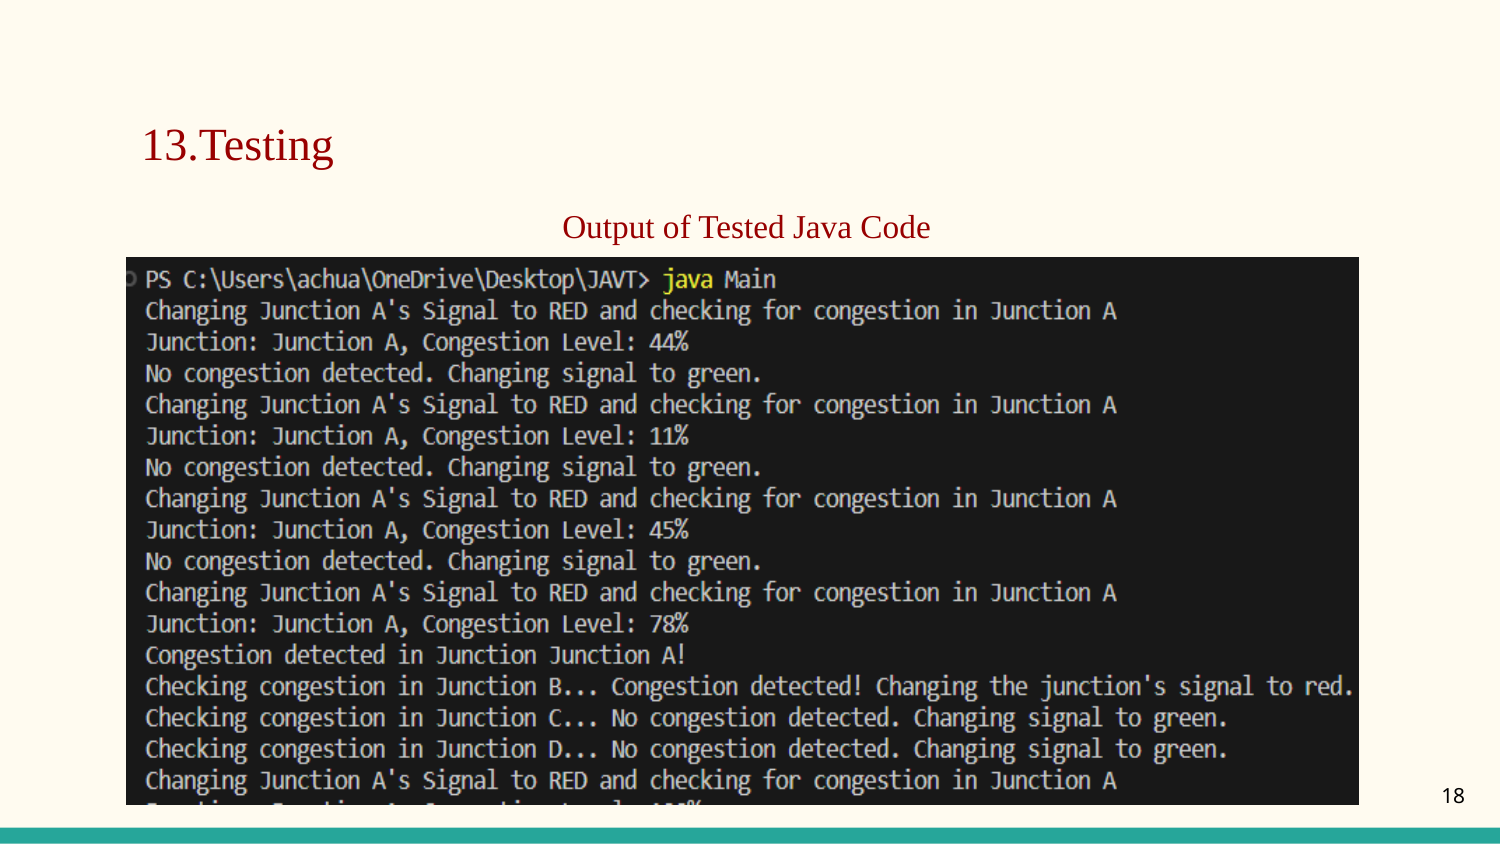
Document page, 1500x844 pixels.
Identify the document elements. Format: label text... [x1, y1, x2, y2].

picture [126, 257, 1359, 805]
title 13.Testing [126, 99, 449, 184]
slide_number ‹#› [1389, 764, 1480, 830]
list Output of Tested Java Code [112, 184, 1382, 830]
